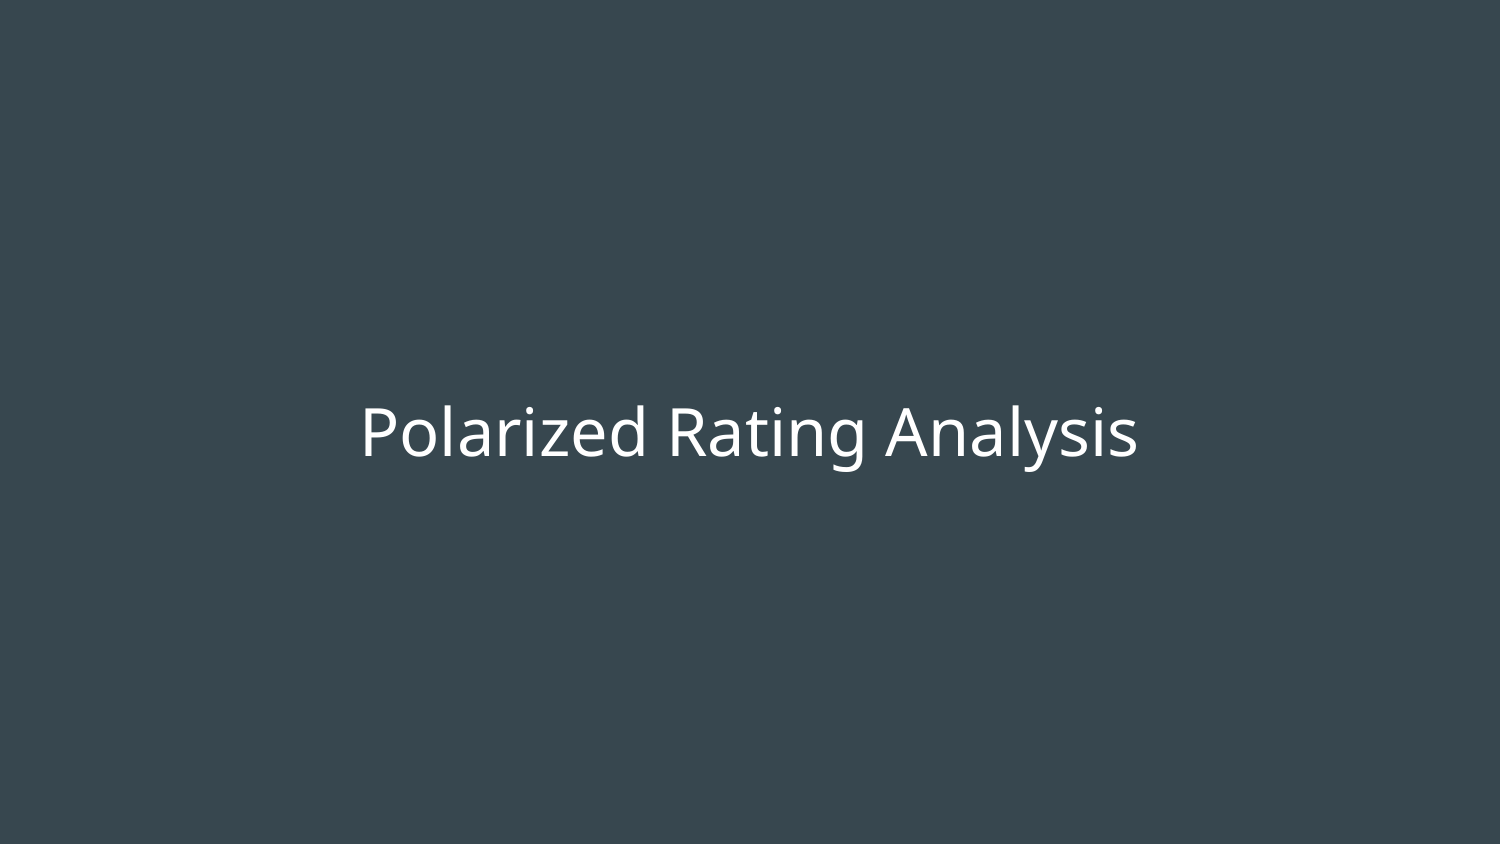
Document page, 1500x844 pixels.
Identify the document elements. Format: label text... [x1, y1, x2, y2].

title Polarized Rating Analysis [51, 374, 1449, 469]
